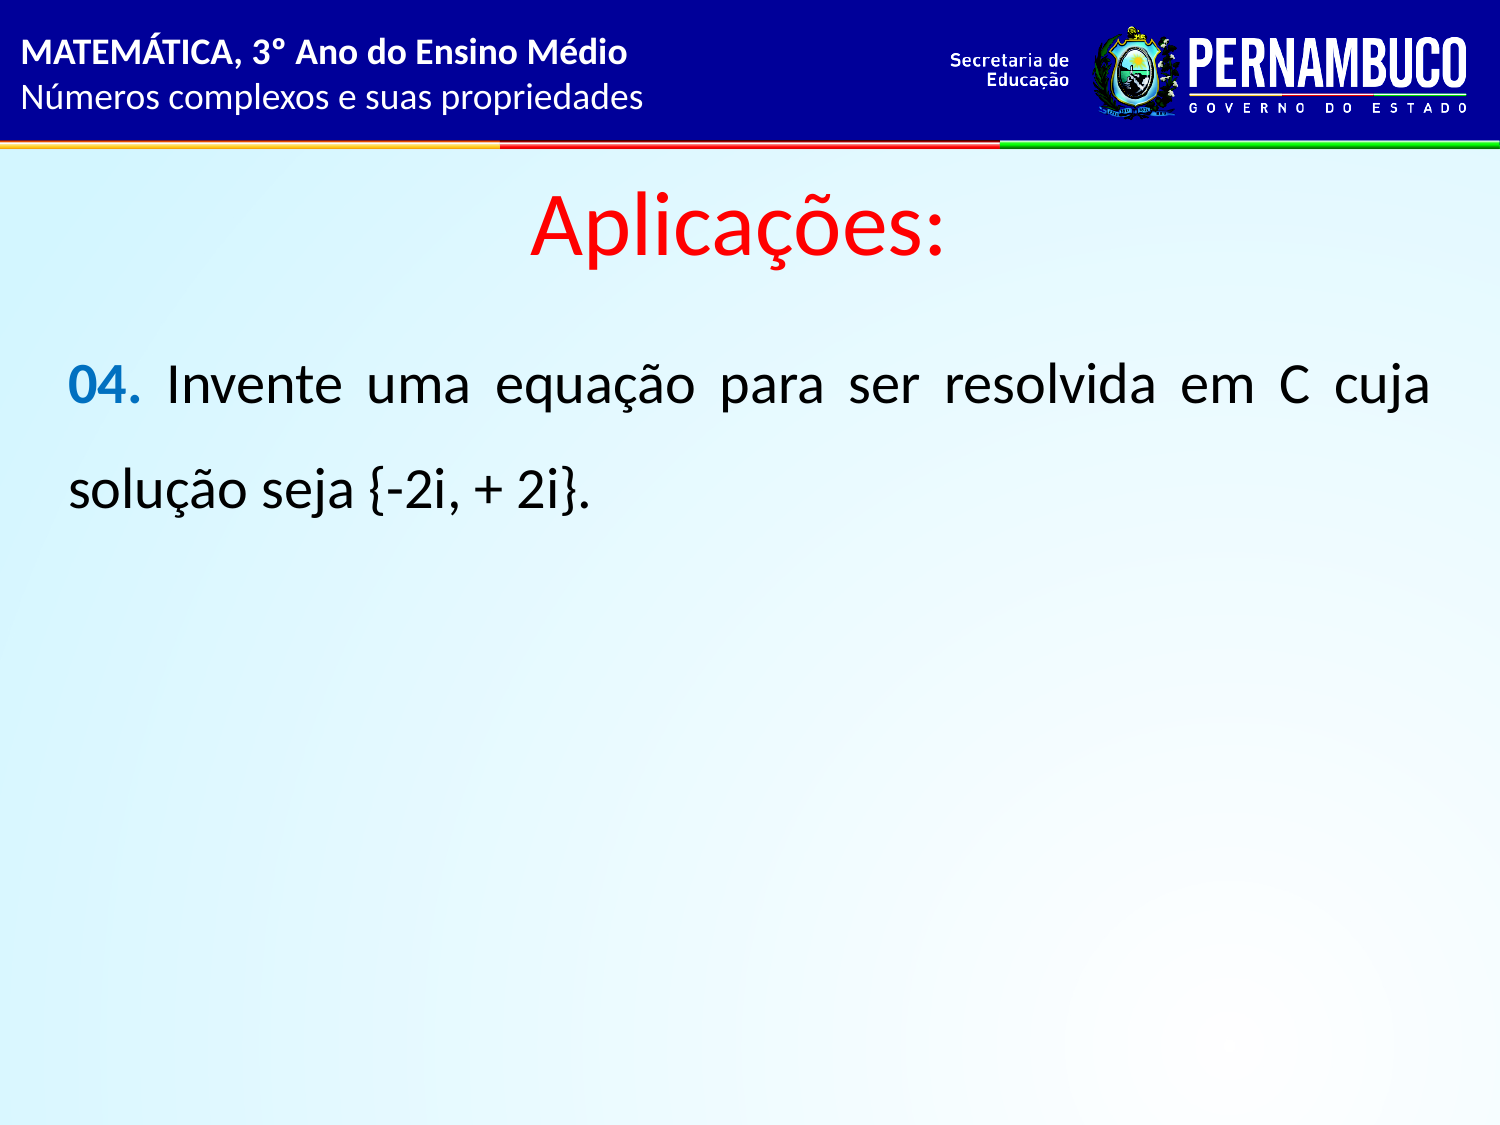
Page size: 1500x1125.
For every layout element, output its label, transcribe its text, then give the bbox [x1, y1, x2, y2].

text_box MATEMÁTICA, 3º Ano do Ensino Médio Números complexos e suas propriedades [5, 19, 916, 125]
picture [0, 0, 1500, 1125]
list 04. Invente uma equação para ser resolvida em C cuja solução seja {-2i, + 2i}. [52, 302, 1448, 1000]
title Aplicações: [64, 125, 1416, 302]
